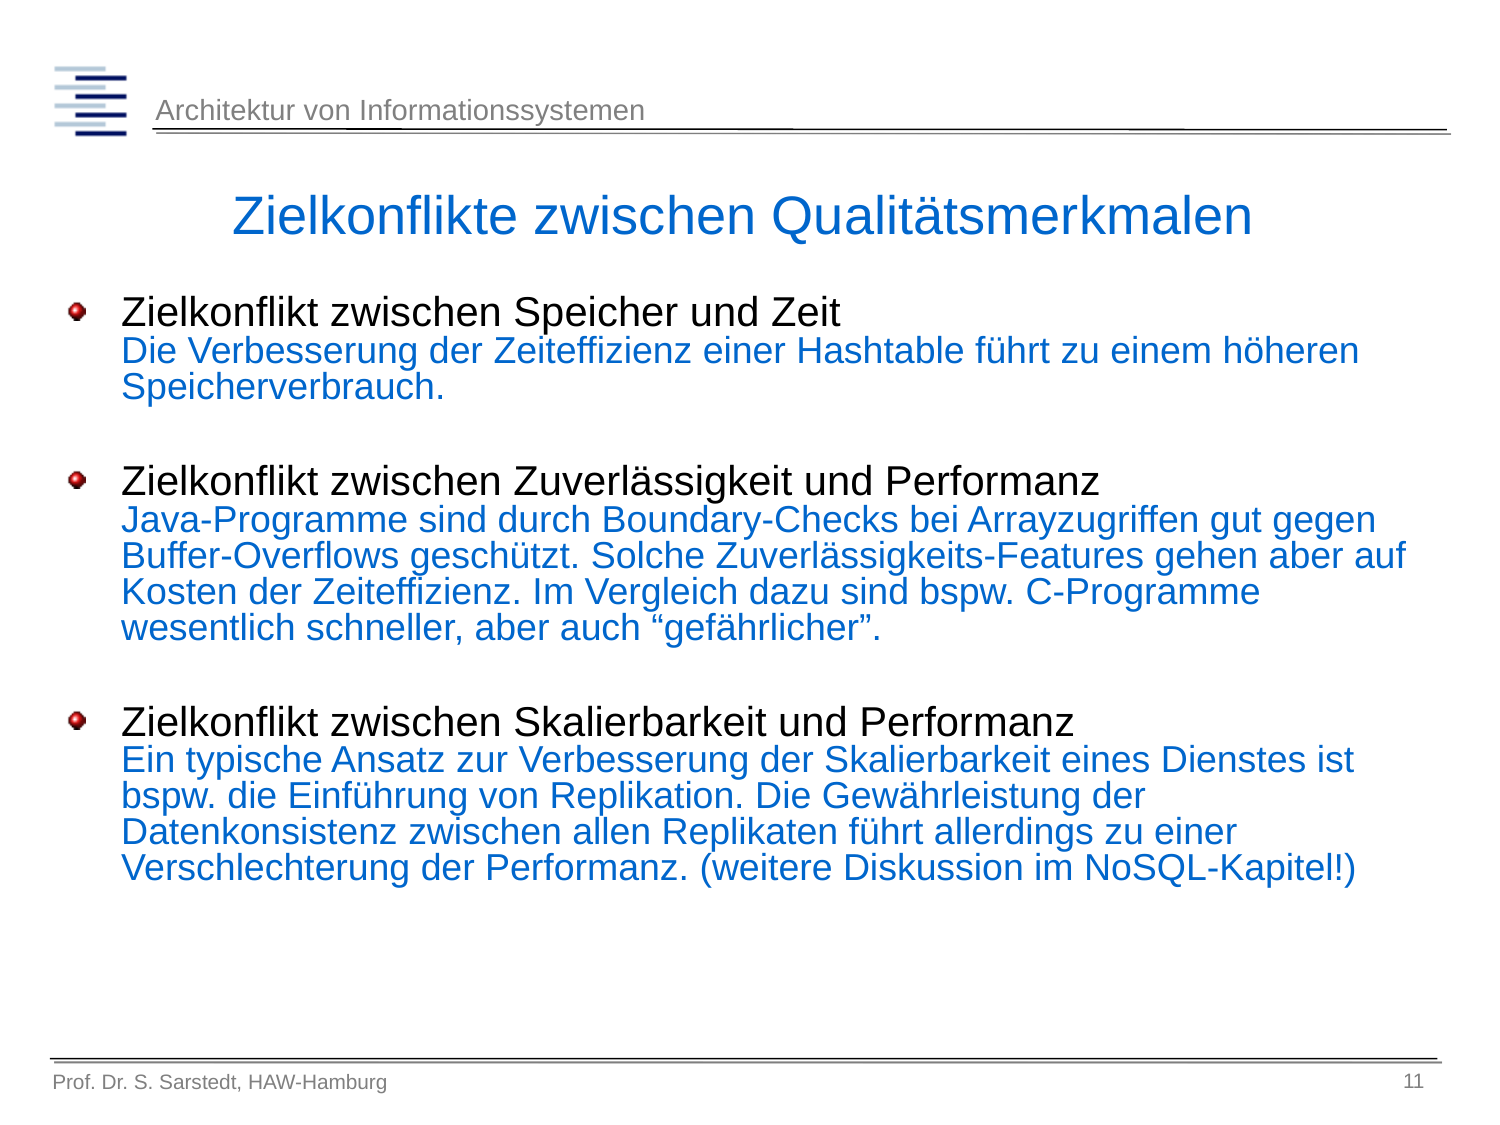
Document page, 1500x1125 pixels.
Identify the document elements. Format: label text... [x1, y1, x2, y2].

list Zielkonflikt zwischen Speicher und Zeit Die Verbesserung der Zeiteffizienz einer Hashtable führt zu einem höheren Speicherverbrauch. Zielkonflikt zwischen Zuverlässigkeit und Performanz Java-Programme sind durch Boundary-Checks bei Arrayzugriffen gut gegen Buffer-Overflows geschützt. Solche Zuverlässigkeits-Features gehen aber auf Kosten der Zeiteffizienz. Im Vergleich dazu sind bspw. C-Programme wesentlich schneller, aber auch “gefährlicher”. Zielkonflikt zwischen Skalierbarkeit und Performanz Ein typische Ansatz zur Verbesserung der Skalierbarkeit eines Dienstes ist bspw. die Einführung von Replikation. Die Gewährleistung der Datenkonsistenz zwischen allen Replikaten führt allerdings zu einer Verschlechterung der Performanz. (weitere Diskussion im NoSQL-Kapitel!) [49, 287, 1438, 1048]
title Zielkonflikte zwischen Qualitätsmerkmalen [49, 174, 1438, 251]
picture [65, 708, 86, 730]
picture [65, 468, 86, 489]
picture [65, 299, 86, 321]
picture [46, 58, 141, 148]
